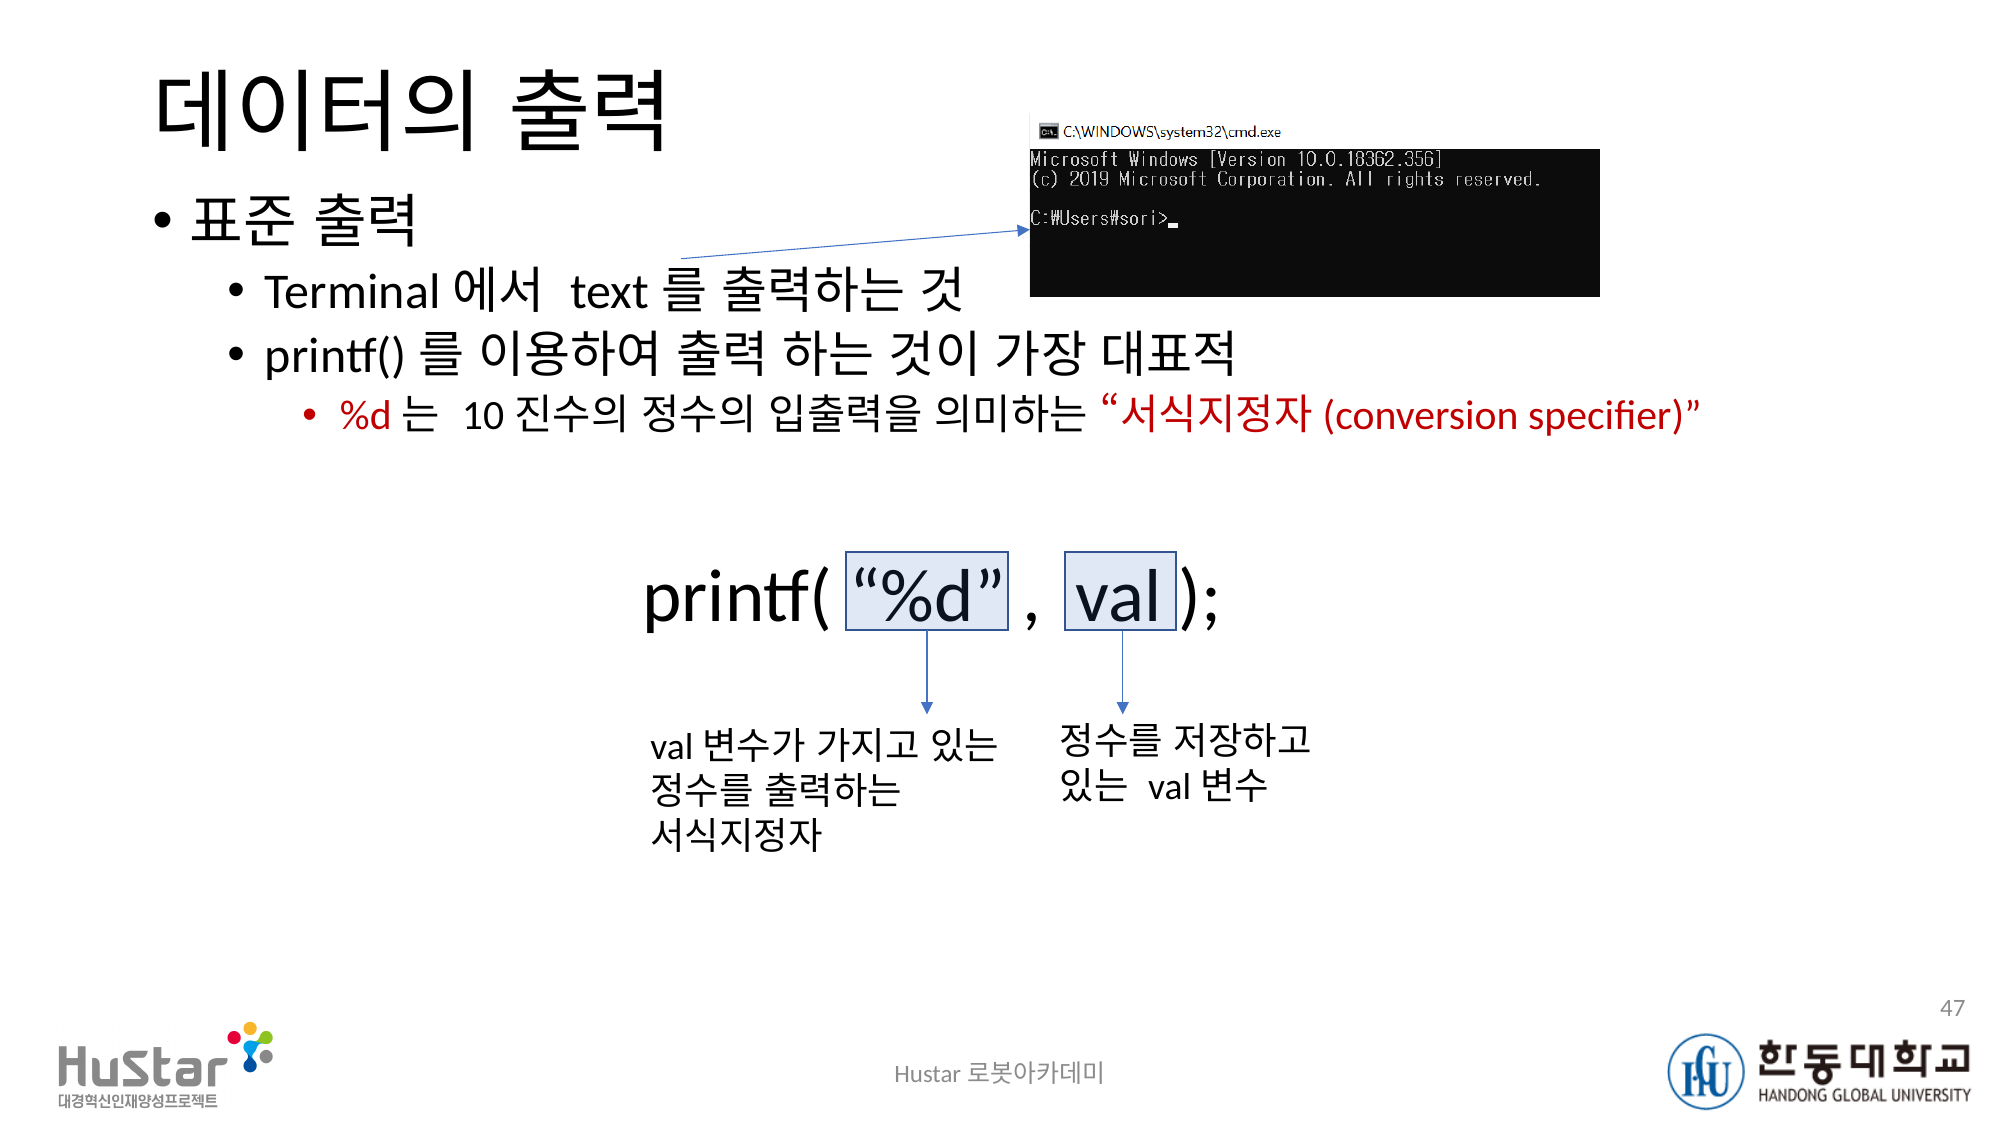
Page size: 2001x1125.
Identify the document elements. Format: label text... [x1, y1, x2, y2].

text_box [1064, 551, 1177, 631]
picture [1029, 112, 1601, 297]
picture [56, 1020, 274, 1110]
list 표준 출력 Terminal에서 text를 출력하는 것 printf()를 이용하여 출력 하는 것이 가장 대표적 %d는 10진수의 정수의 입출력을 의미하는 “서식지정자(conversion specifier)” [137, 184, 1863, 1014]
title 데이터의 출력 [137, 59, 1863, 172]
picture [1666, 1030, 1981, 1113]
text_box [680, 229, 1030, 259]
text_box [845, 551, 1009, 631]
text_box 정수를 저장하고 있는 val변수 [1044, 709, 1381, 815]
text_box val변수가 가지고 있는 정수를 출력하는 서식지정자 [635, 714, 1025, 865]
text_box printf( “%d” , val ); [627, 538, 1303, 644]
slide_number 47 [1887, 976, 1981, 1037]
footer Hustar로봇아카데미 [662, 1042, 1338, 1103]
